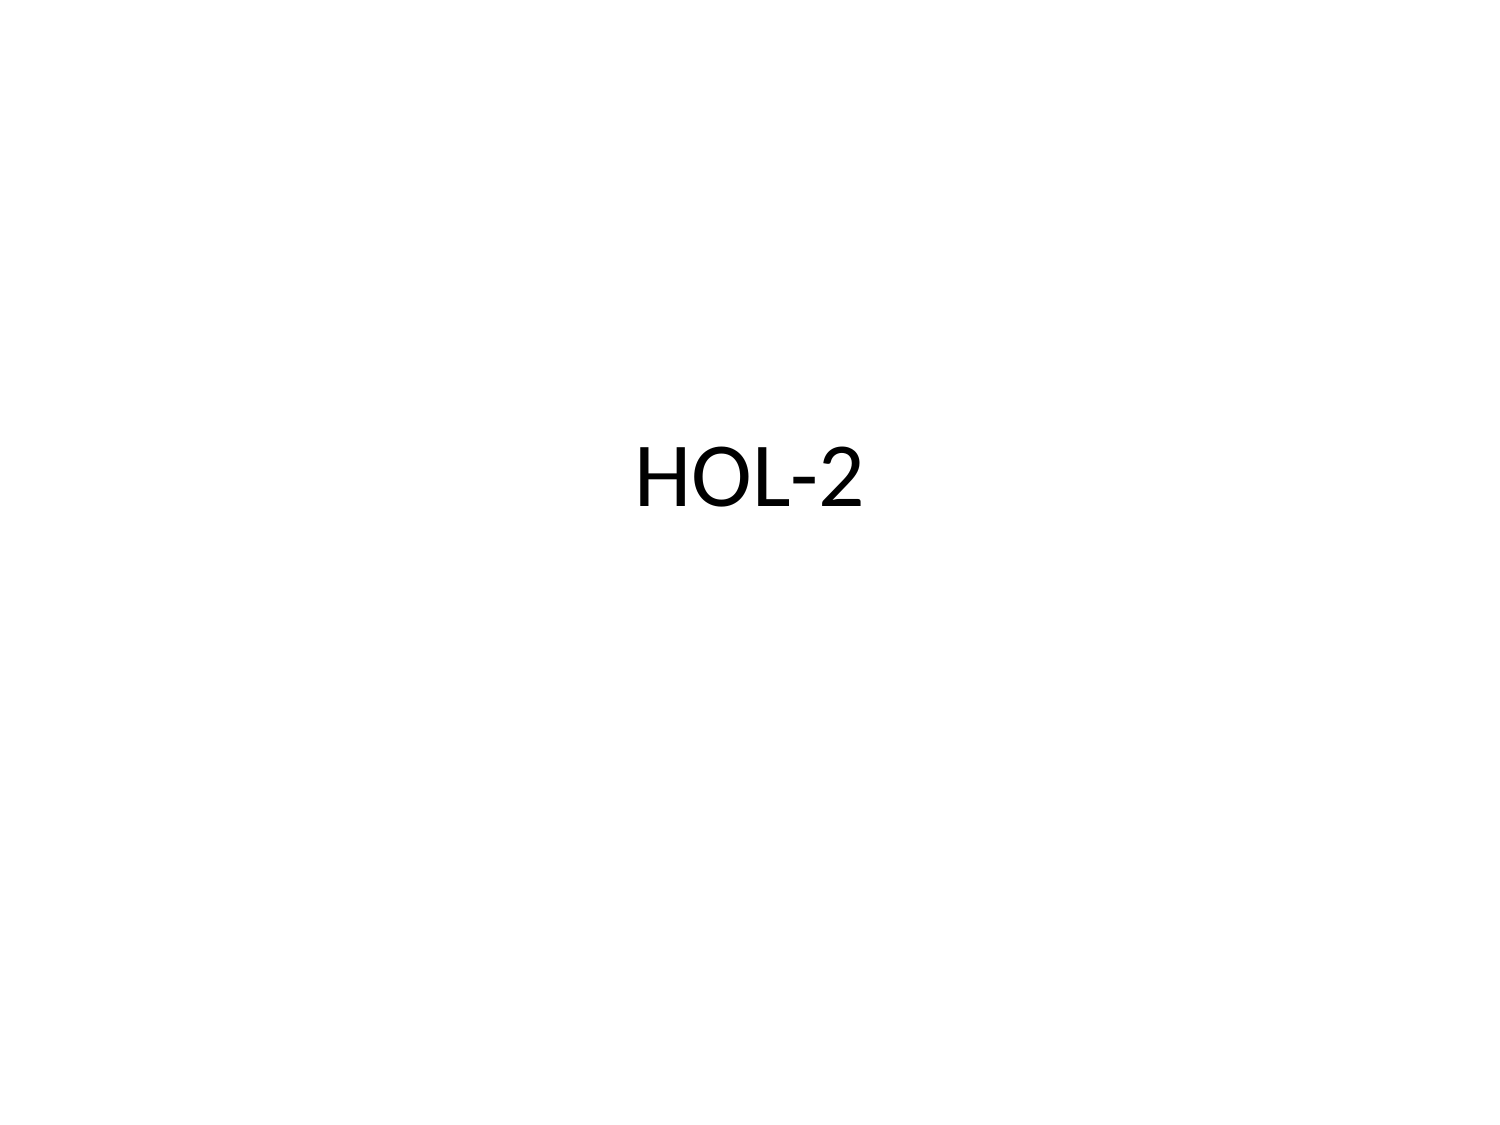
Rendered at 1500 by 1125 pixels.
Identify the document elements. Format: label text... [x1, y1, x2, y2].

title HOL-2 [112, 349, 1388, 591]
